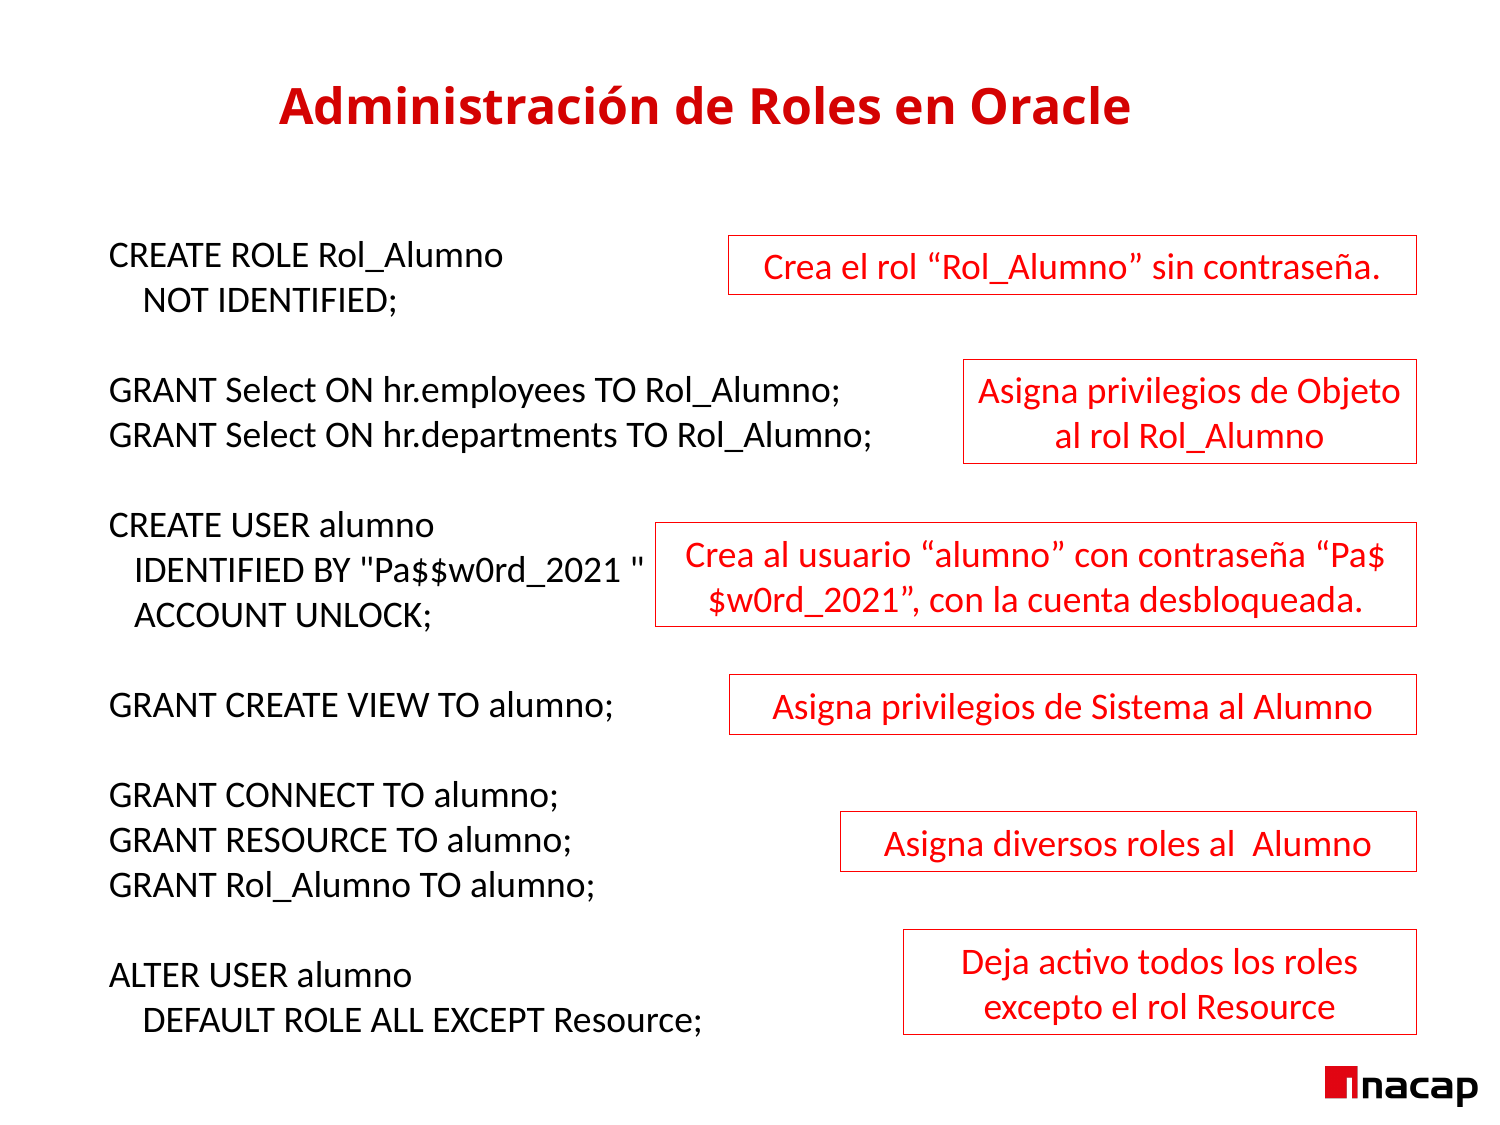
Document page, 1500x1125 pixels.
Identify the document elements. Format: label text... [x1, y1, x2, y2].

text_box Asigna privilegios de Objeto al rol Rol_Alumno [963, 359, 1417, 464]
text_box Asigna privilegios de Sistema al Alumno [729, 674, 1417, 735]
text_box Asigna diversos roles al Alumno [840, 811, 1417, 872]
text_box Crea al usuario “alumno” con contraseña “Pa$$w0rd_2021”, con la cuenta desbloqueada. [655, 522, 1417, 627]
text_box Deja activo todos los roles excepto el rol Resource [903, 929, 1417, 1035]
title Administración de Roles en Oracle [48, 29, 1364, 181]
text_box CREATE ROLE Rol_Alumno NOT IDENTIFIED; GRANT Select ON hr.employees TO Rol_Alumno; GRANT Select ON hr.departments TO Rol_Alumno; CREATE USER alumno IDENTIFIED BY "Pa$$w0rd_2021 " ACCOUNT UNLOCK; GRANT CREATE VIEW TO alumno; GRANT CONNECT TO alumno; GRANT RESOURCE TO alumno; GRANT Rol_Alumno TO alumno; ALTER USER alumno DEFAULT ROLE ALL EXCEPT Resource; [93, 222, 1027, 1048]
text_box Crea el rol “Rol_Alumno” sin contraseña. [728, 235, 1417, 295]
picture [1325, 1065, 1478, 1108]
